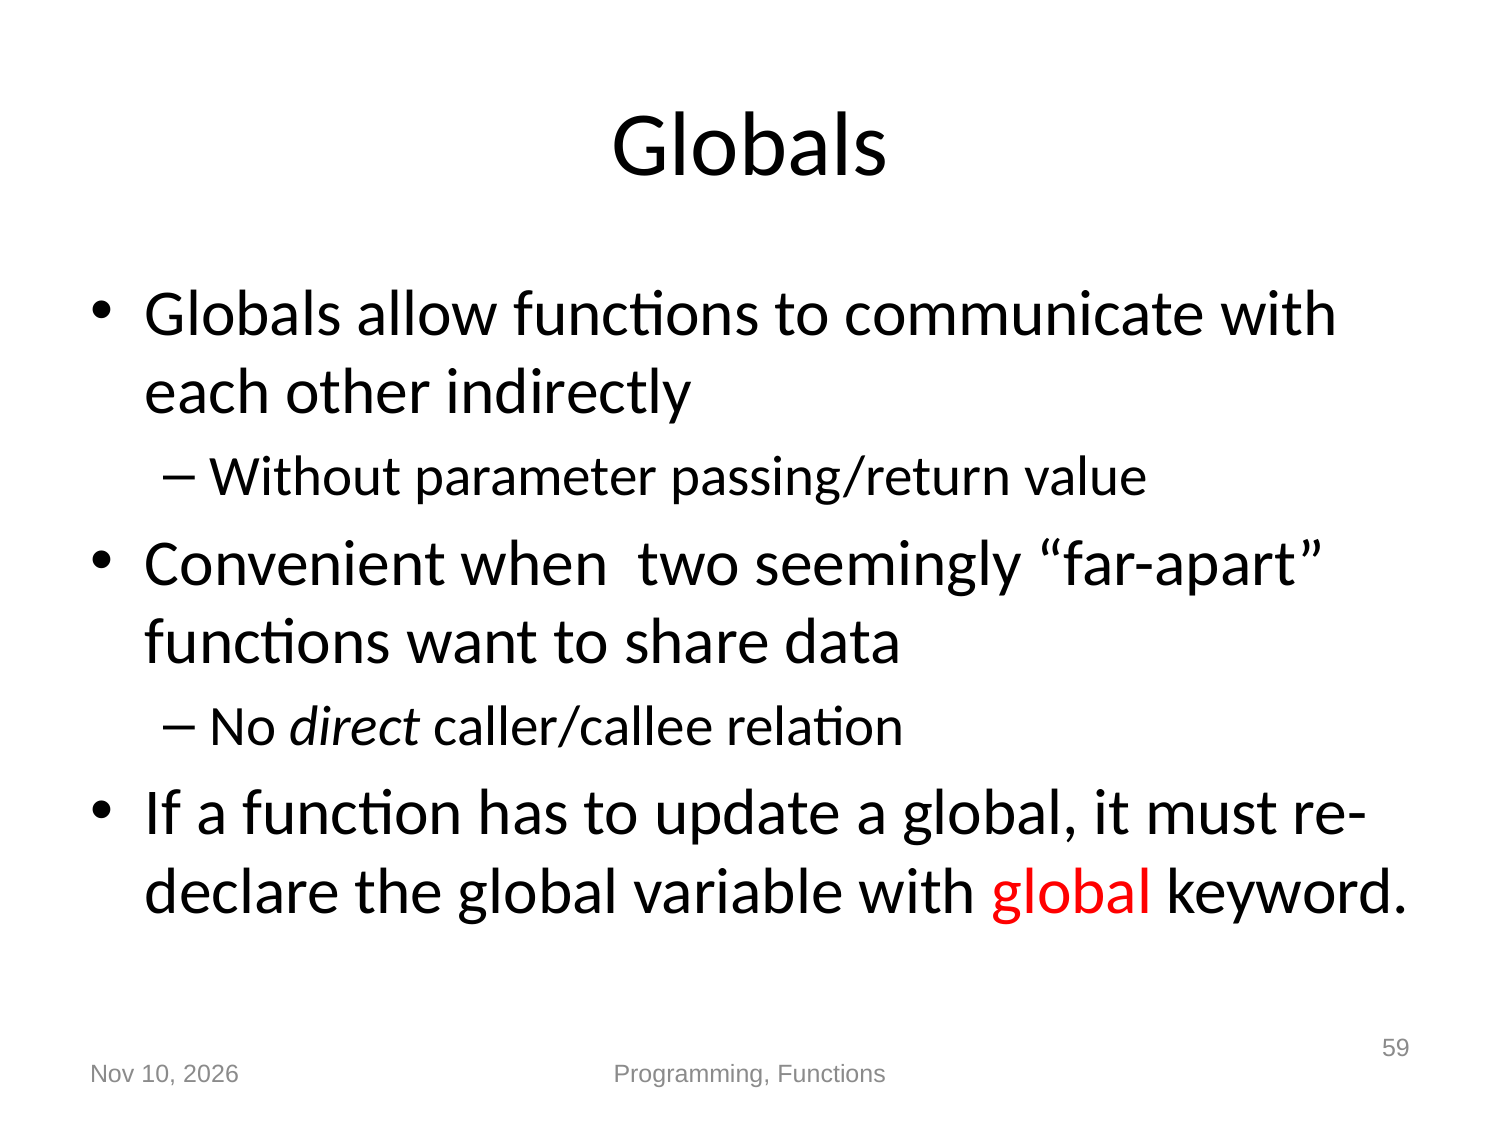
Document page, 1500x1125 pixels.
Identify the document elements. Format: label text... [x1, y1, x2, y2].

slide_number Sep-19 [75, 1042, 425, 1103]
footer Programming, Functions [512, 1042, 988, 1103]
list Globals allow functions to communicate with each other indirectly Without parameter passing/return value Convenient when two seemingly “far-apart” functions want to share data No direct caller/callee relation If a function has to update a global, it must re-declare the global variable with global keyword. [75, 262, 1425, 1005]
slide_number 59 [1074, 1016, 1425, 1077]
title Globals [75, 45, 1425, 233]
